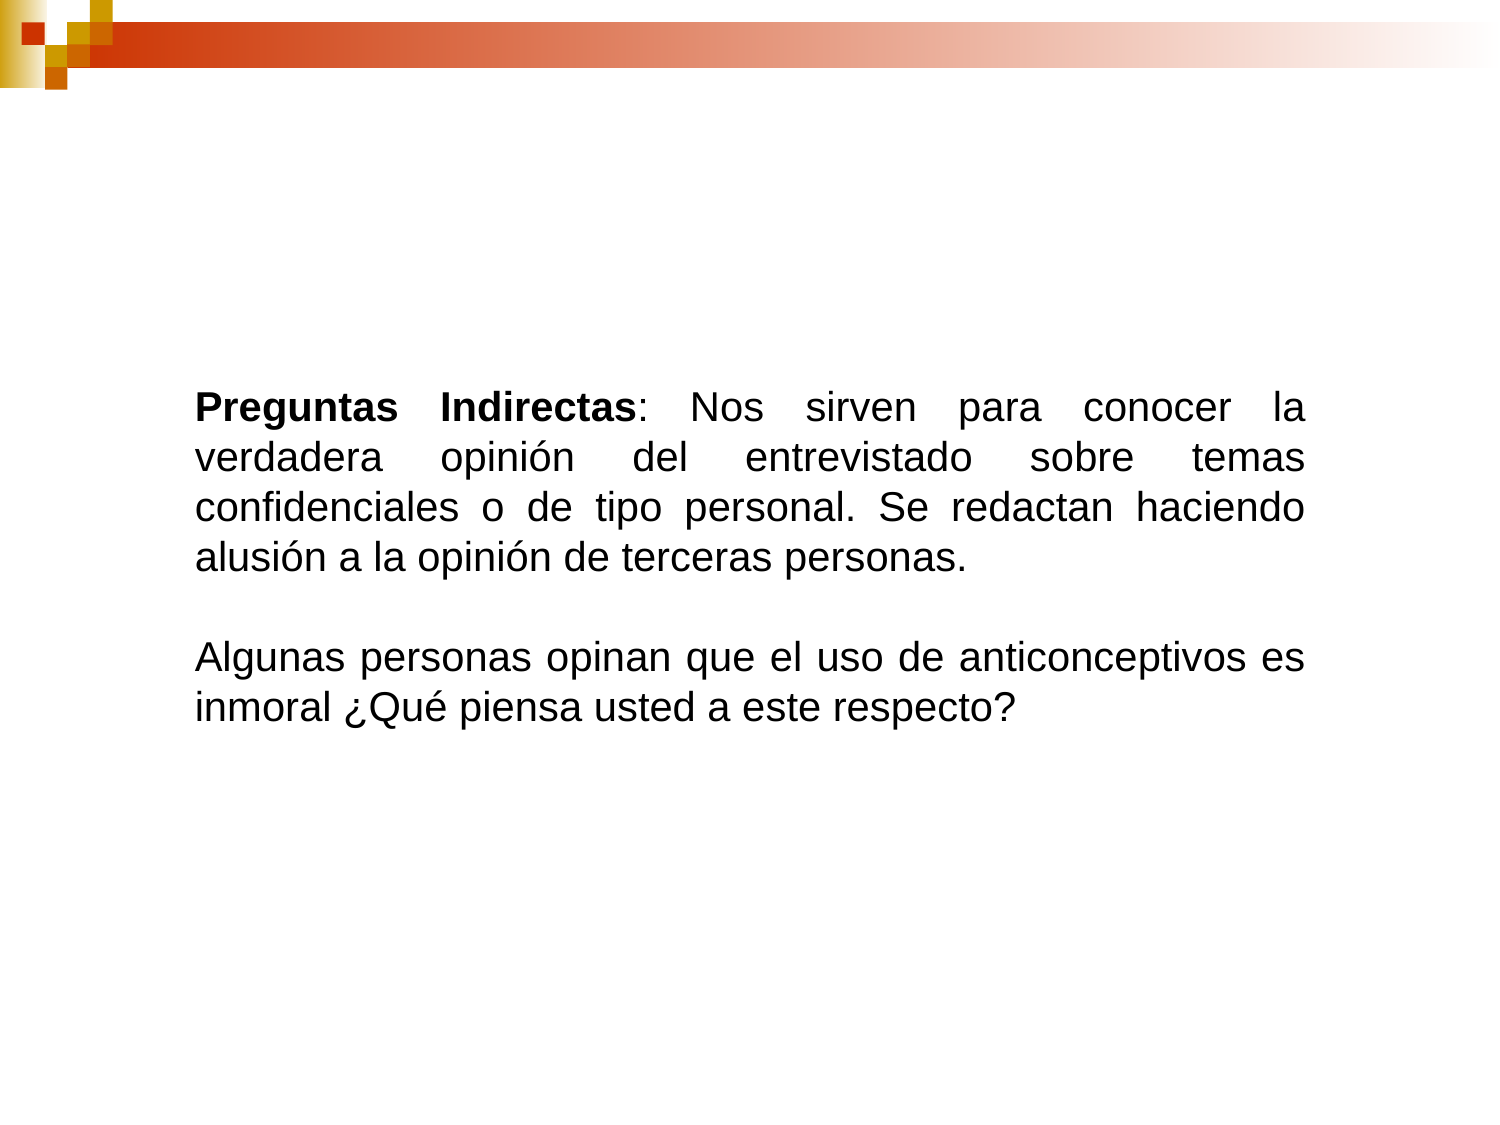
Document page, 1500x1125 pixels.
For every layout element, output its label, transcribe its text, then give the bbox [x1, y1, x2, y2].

text_box Preguntas Indirectas: Nos sirven para conocer la verdadera opinión del entrevistado sobre temas confidenciales o de tipo personal. Se redactan haciendo alusión a la opinión de terceras personas. Algunas personas opinan que el uso de anticonceptivos es inmoral ¿Qué piensa usted a este respecto? [179, 322, 1321, 788]
